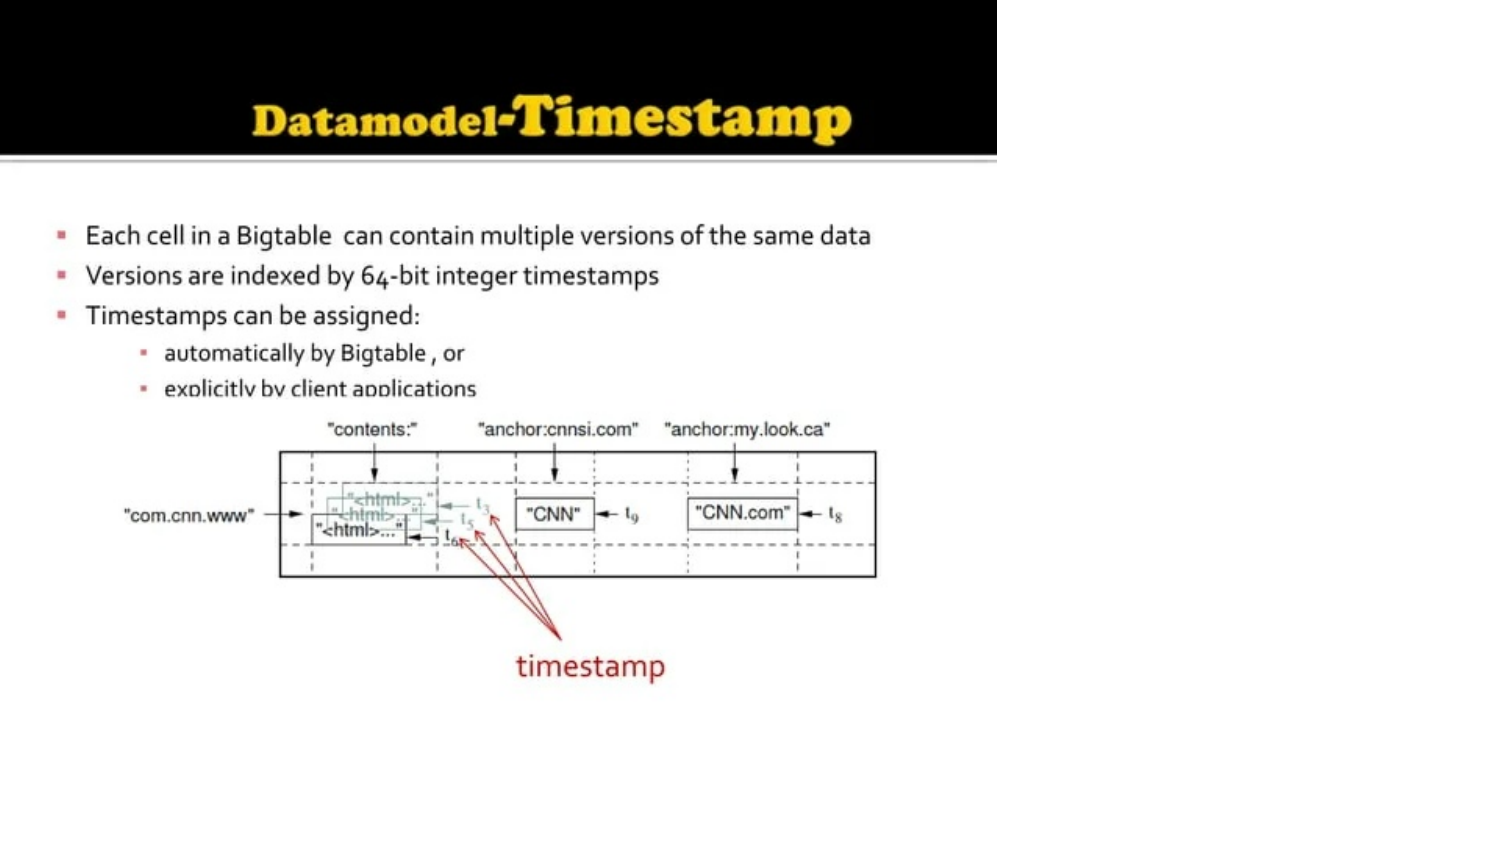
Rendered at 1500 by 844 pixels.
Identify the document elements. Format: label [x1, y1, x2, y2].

picture [0, 0, 997, 748]
